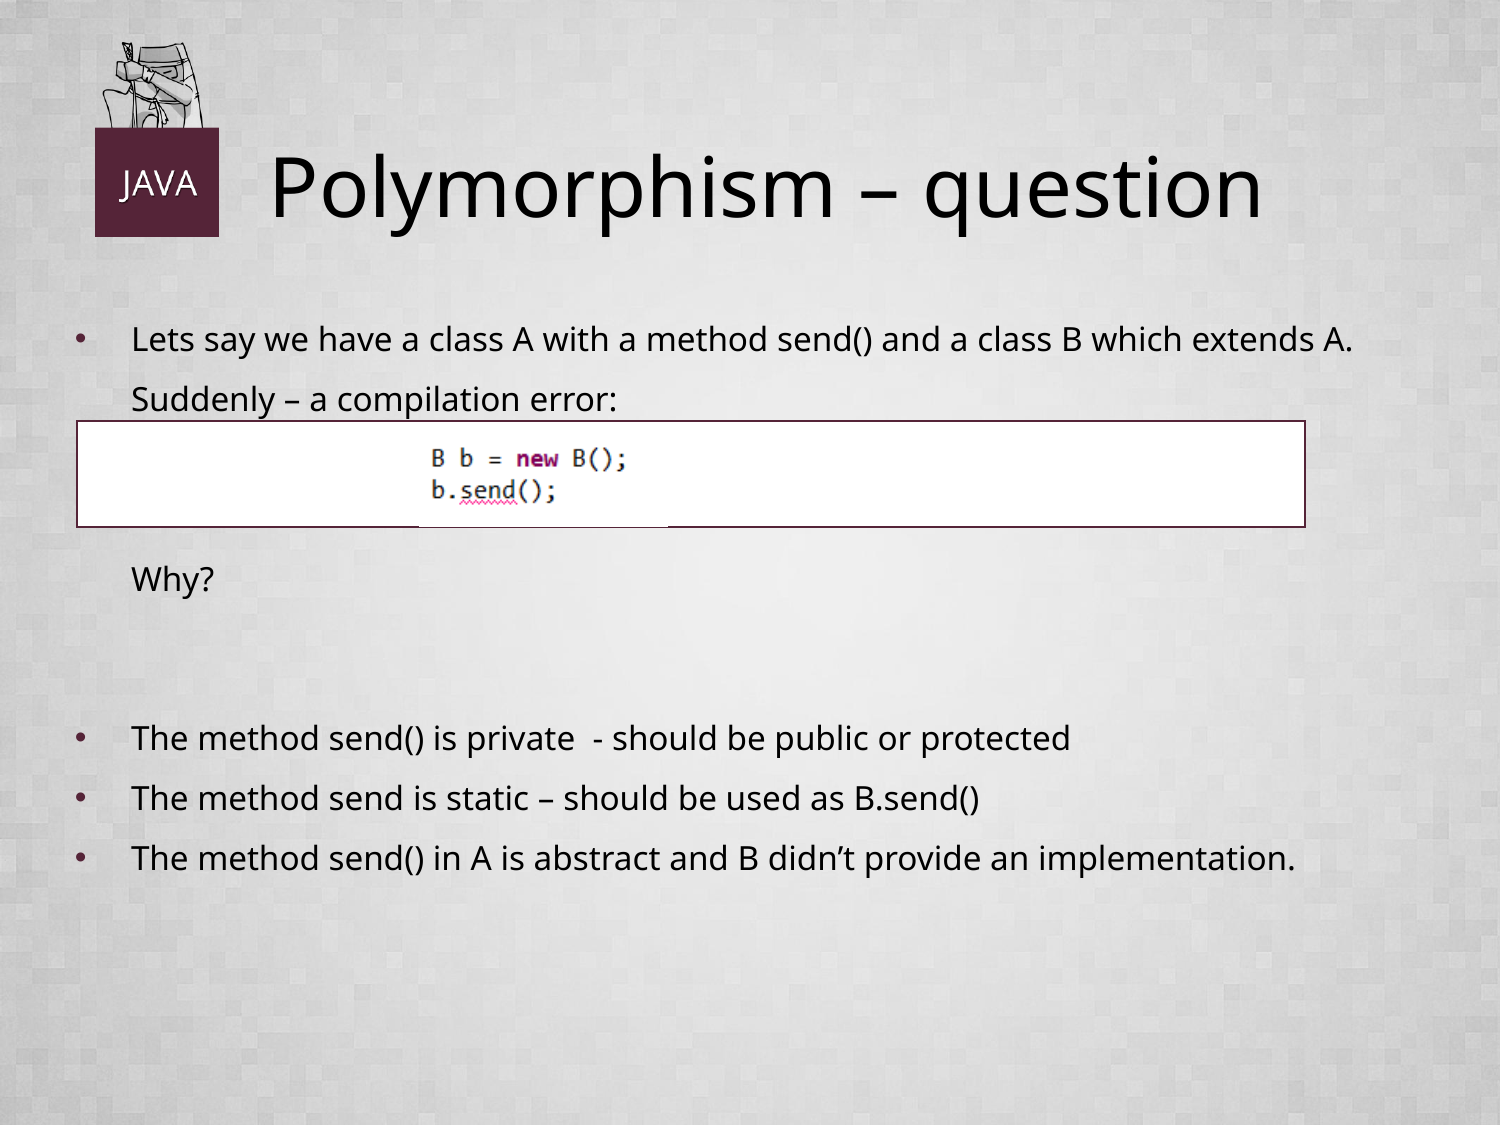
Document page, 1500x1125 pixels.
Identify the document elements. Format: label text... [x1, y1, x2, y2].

text_box Lets say we have a class A with a method send() and a class B which extends A. Suddenly – a compilation error: Why? The method send() is private - should be public or protected The method send is static – should be used as B.send() The method send() in A is abstract and B didn’t provide an implementation. [59, 290, 1395, 716]
picture [0, 0, 1500, 1125]
title Polymorphism – question [253, 90, 1500, 279]
